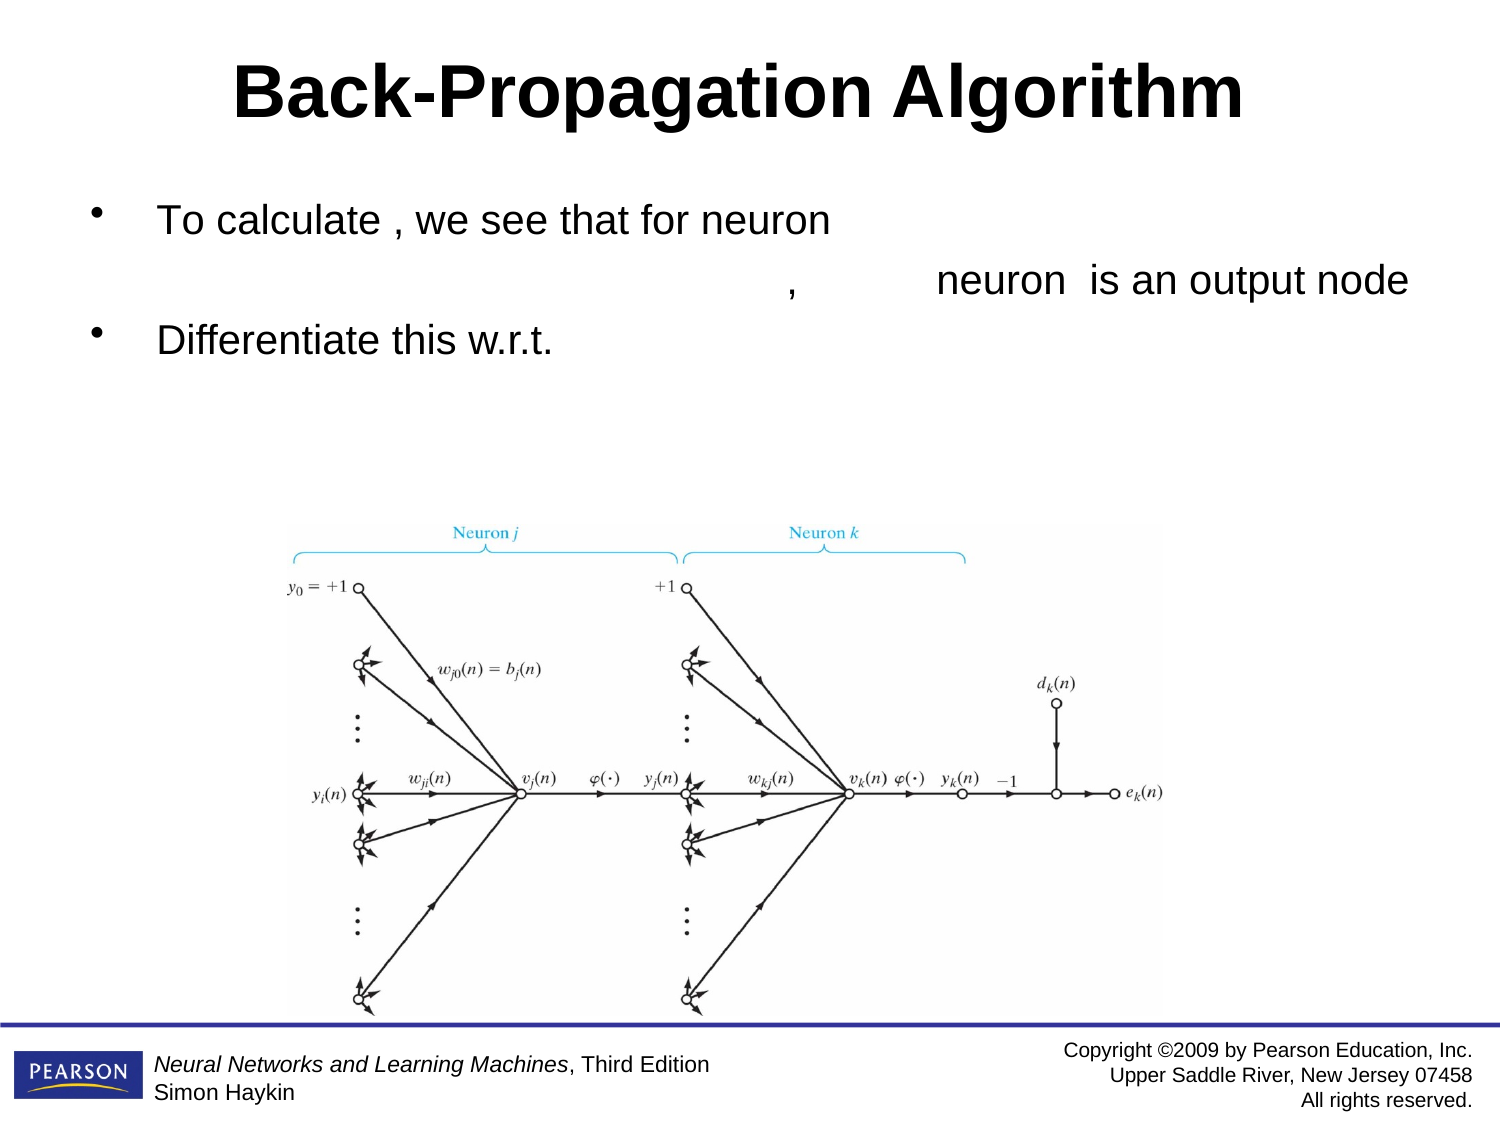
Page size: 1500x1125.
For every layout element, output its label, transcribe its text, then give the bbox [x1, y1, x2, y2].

picture [287, 524, 1163, 1016]
picture [12, 1049, 144, 1100]
title Back-Propagation Algorithm [75, 50, 1425, 125]
